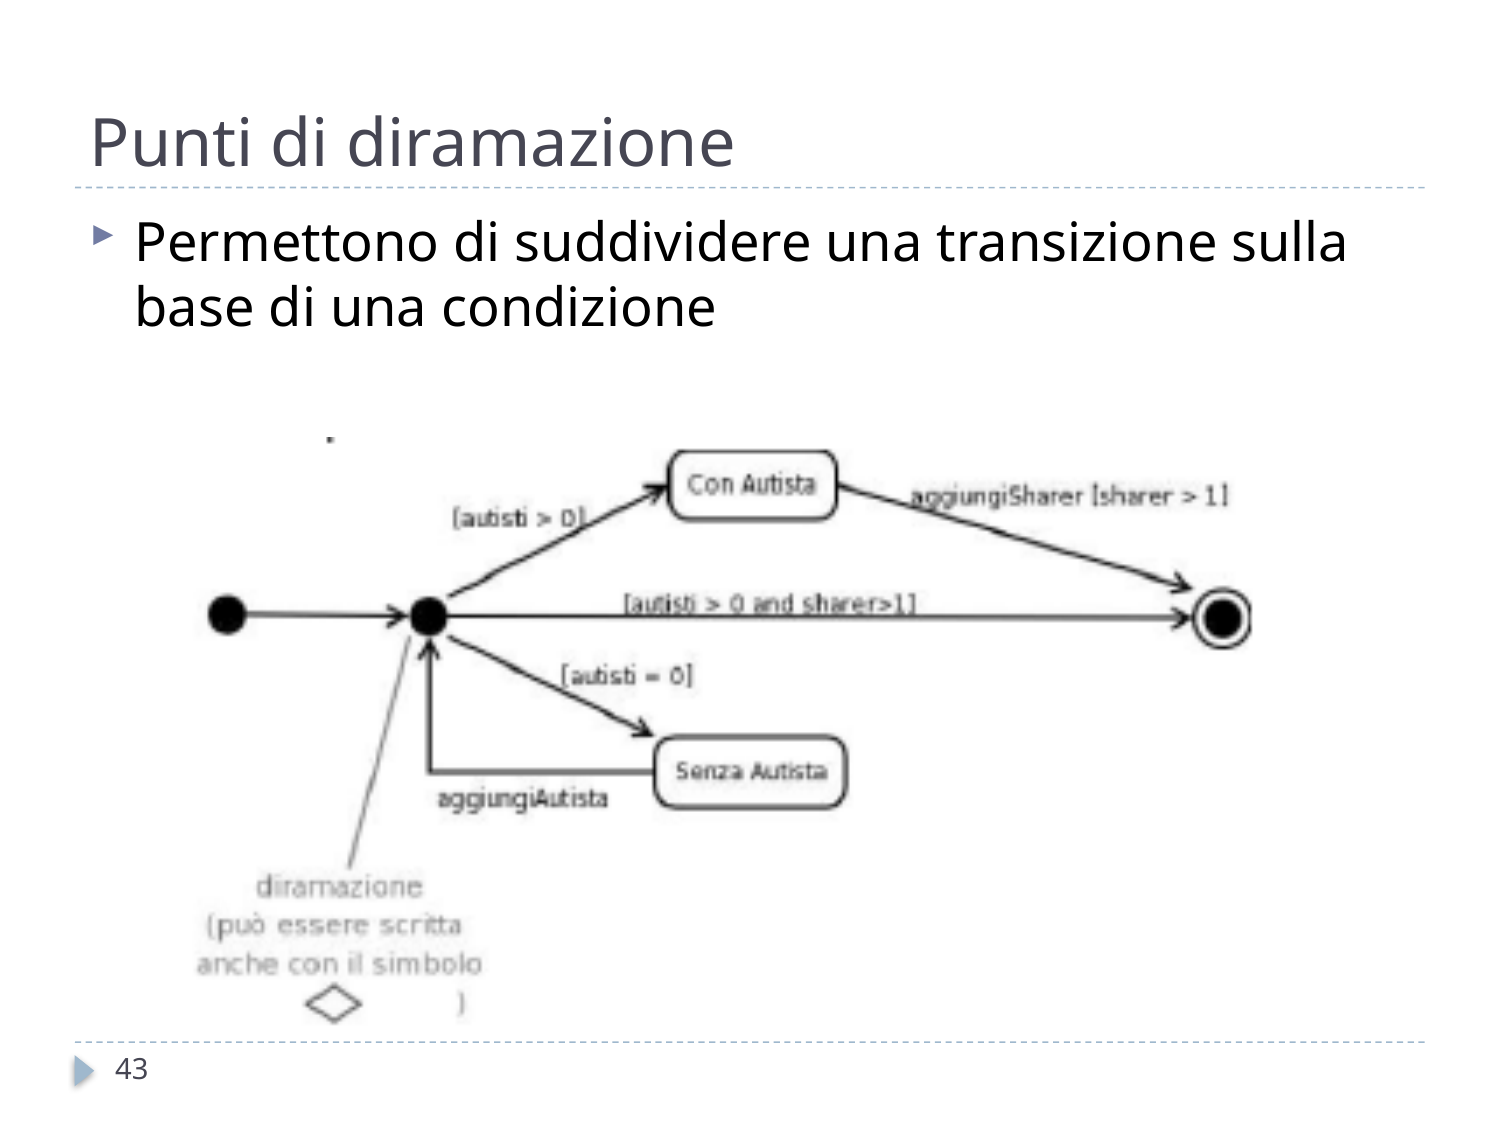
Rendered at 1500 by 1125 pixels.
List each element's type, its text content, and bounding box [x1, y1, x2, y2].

list Permettono di suddividere una transizione sulla base di una condizione [75, 200, 1425, 1010]
title Punti di diramazione [75, 24, 1425, 188]
picture [149, 437, 1263, 1029]
slide_number 43 [100, 1042, 426, 1103]
